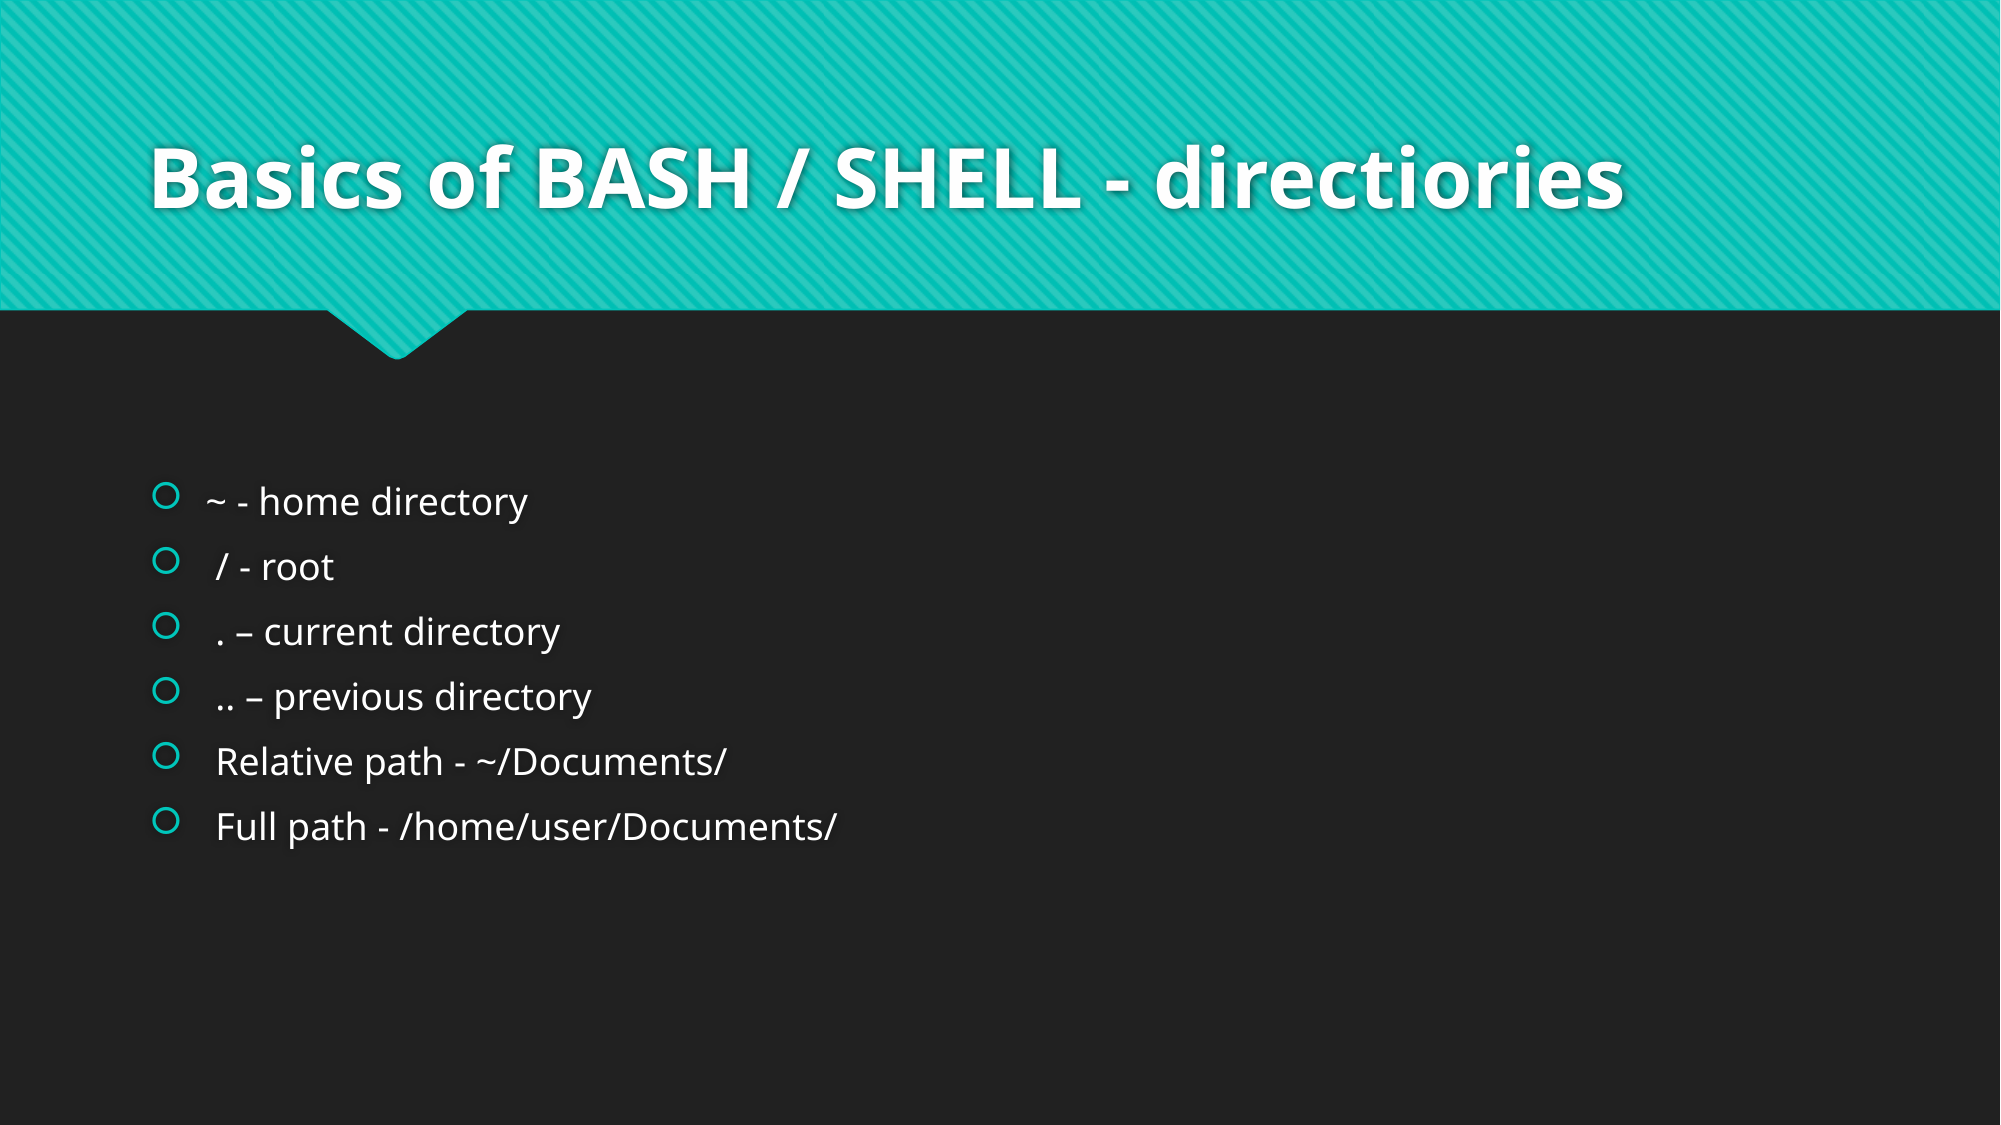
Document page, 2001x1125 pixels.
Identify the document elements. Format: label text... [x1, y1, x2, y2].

list ~ - home directory / - root . – current directory .. – previous directory Relative path - ~/Documents/ Full path - /home/user/Documents/ [134, 364, 1866, 962]
title Basics of BASH / SHELL - directiories [132, 73, 1868, 233]
